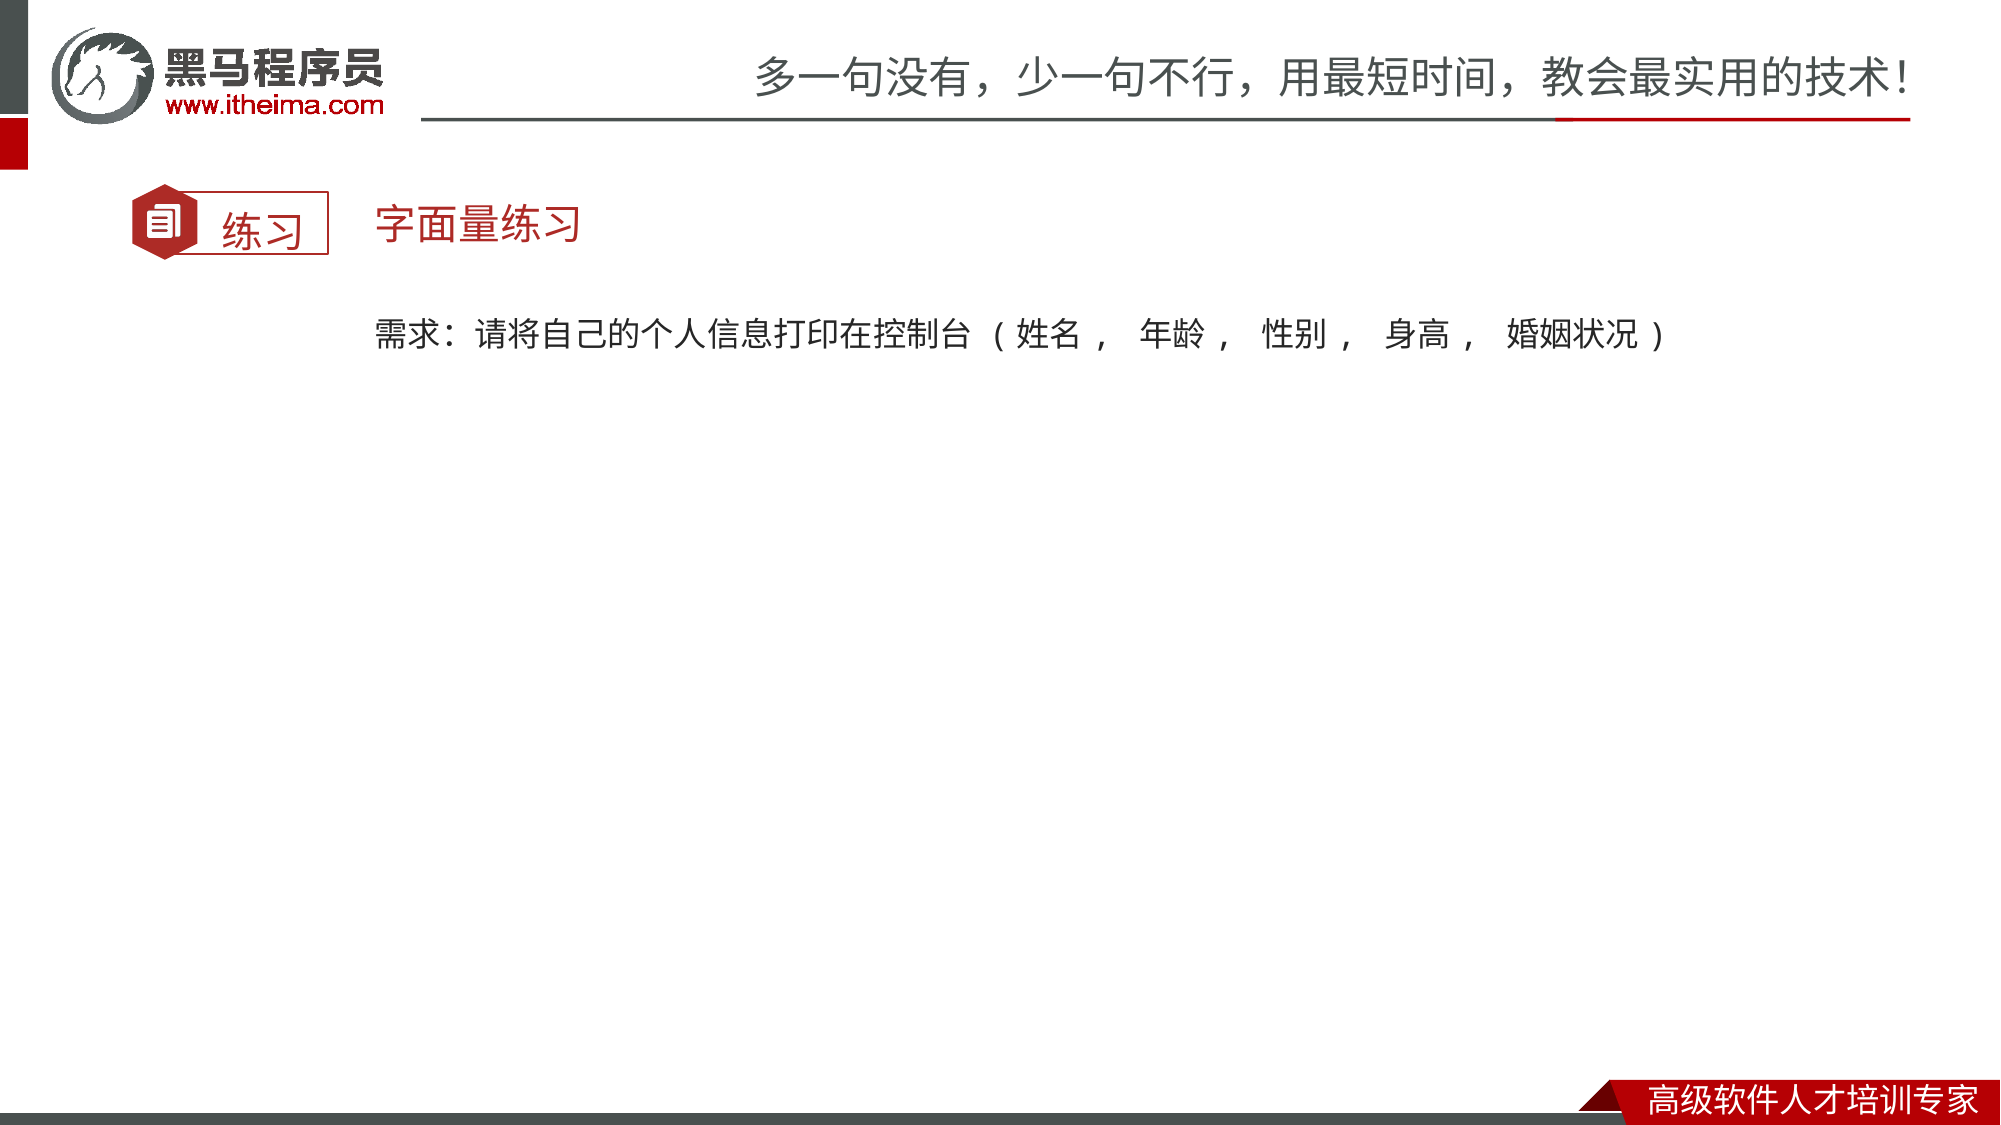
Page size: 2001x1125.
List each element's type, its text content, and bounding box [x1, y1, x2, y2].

picture [147, 204, 181, 238]
list 需求：请将自己的个人信息打印在控制台 (姓名, 年龄, 性别, 身高, 婚姻状况) [360, 285, 1872, 978]
list 字面量练习 [360, 180, 1872, 266]
picture [50, 26, 384, 125]
